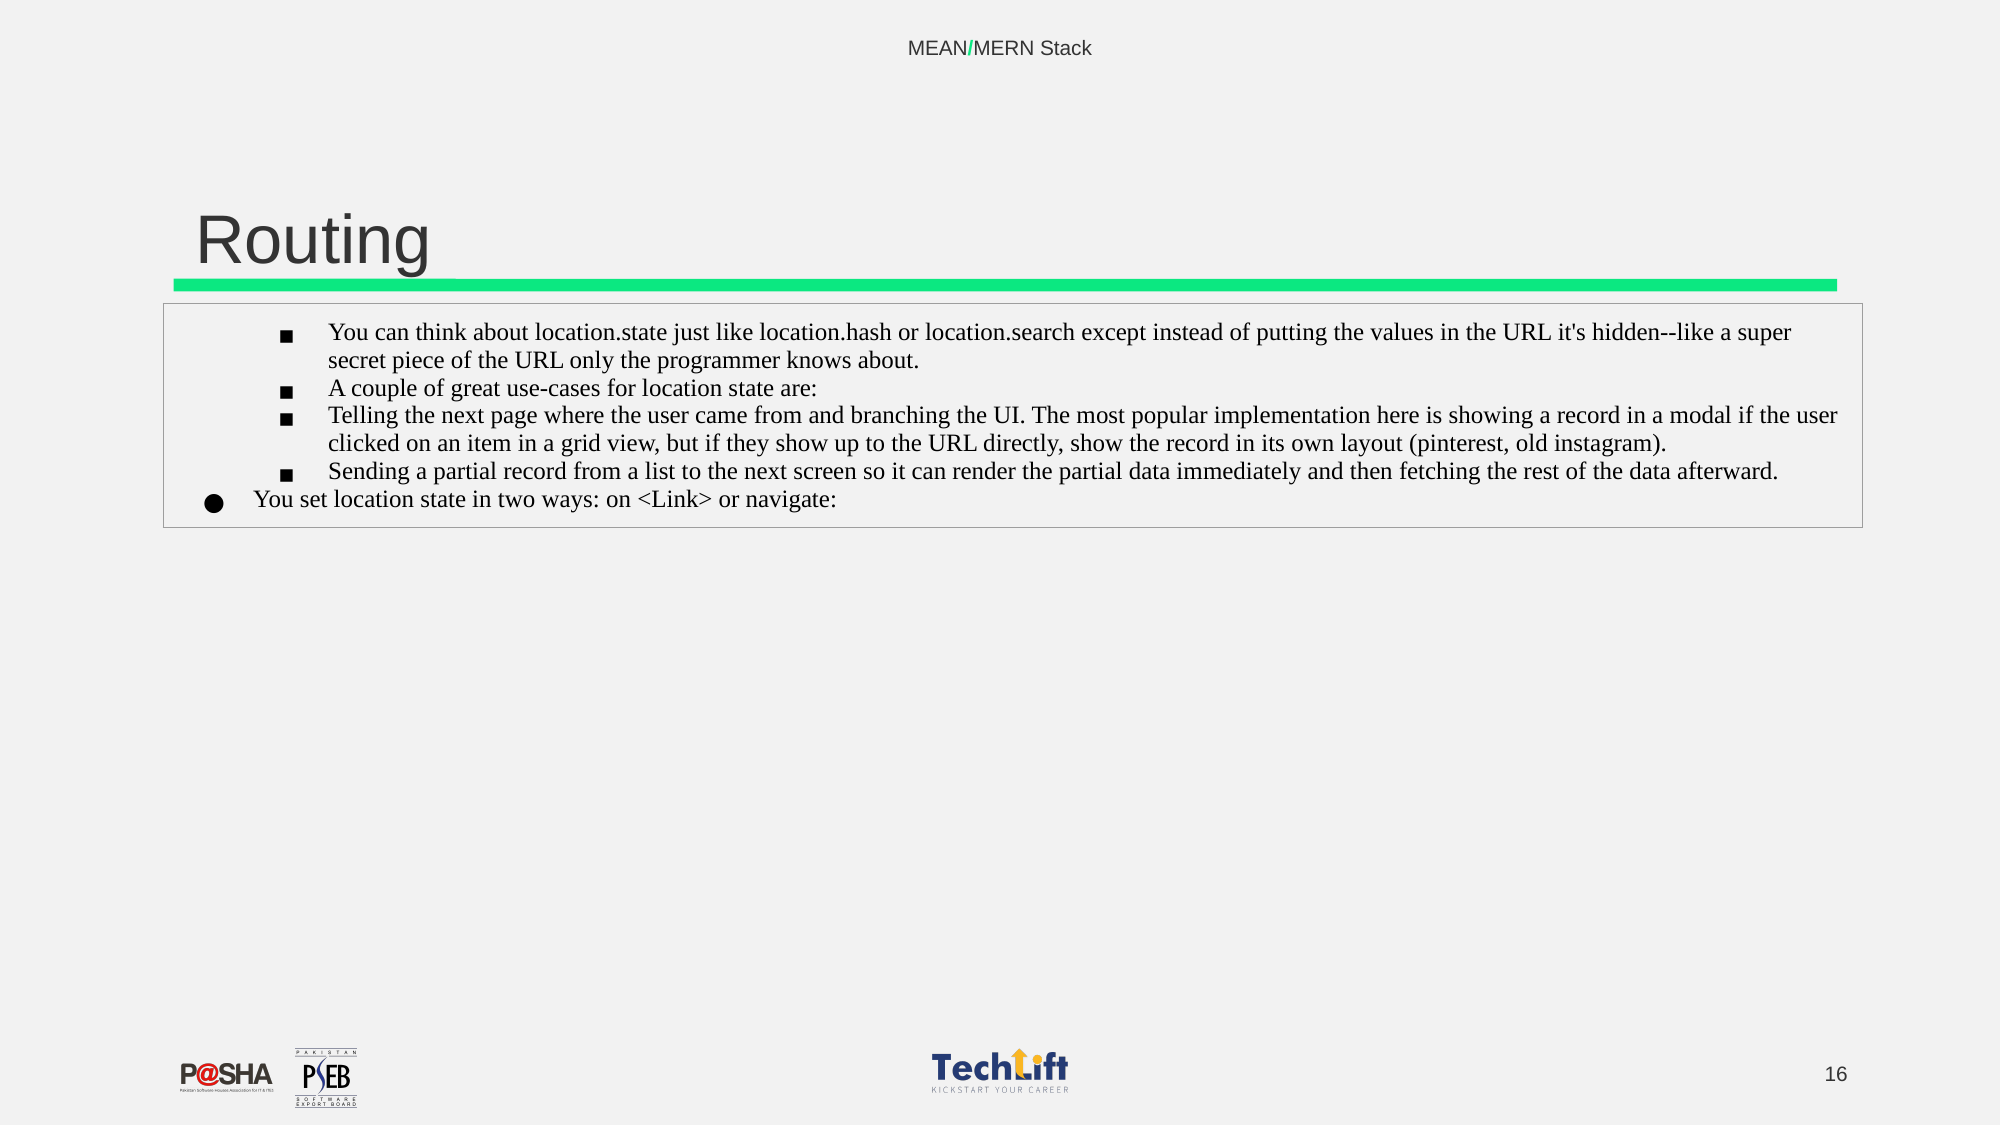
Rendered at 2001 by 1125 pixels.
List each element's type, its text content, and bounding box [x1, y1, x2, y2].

picture [180, 1063, 274, 1093]
title Routing [180, 47, 1830, 285]
slide_number ‹#› [1412, 1042, 1863, 1103]
table_header You can think about location.state just like location.hash or location.search except instead of putting the values in the URL it's hidden--like a super secret piece of the URL only the programmer knows about. A couple of great use-cases for location state are: Telling the next page where the user came from and branching the UI. The most popular implementation here is showing a record in a modal if the user clicked on an item in a grid view, but if they show up to the URL directly, show the record in its own layout (pinterest, old instagram). Sending a partial record from a list to the next screen so it can render the partial data immediately and then fetching the rest of the data afterward. You set location state in two ways: on <Link> or navigate: [164, 304, 1862, 527]
picture [932, 1048, 1068, 1093]
picture [295, 1048, 357, 1108]
footer MEAN/MERN Stack [662, 17, 1338, 77]
